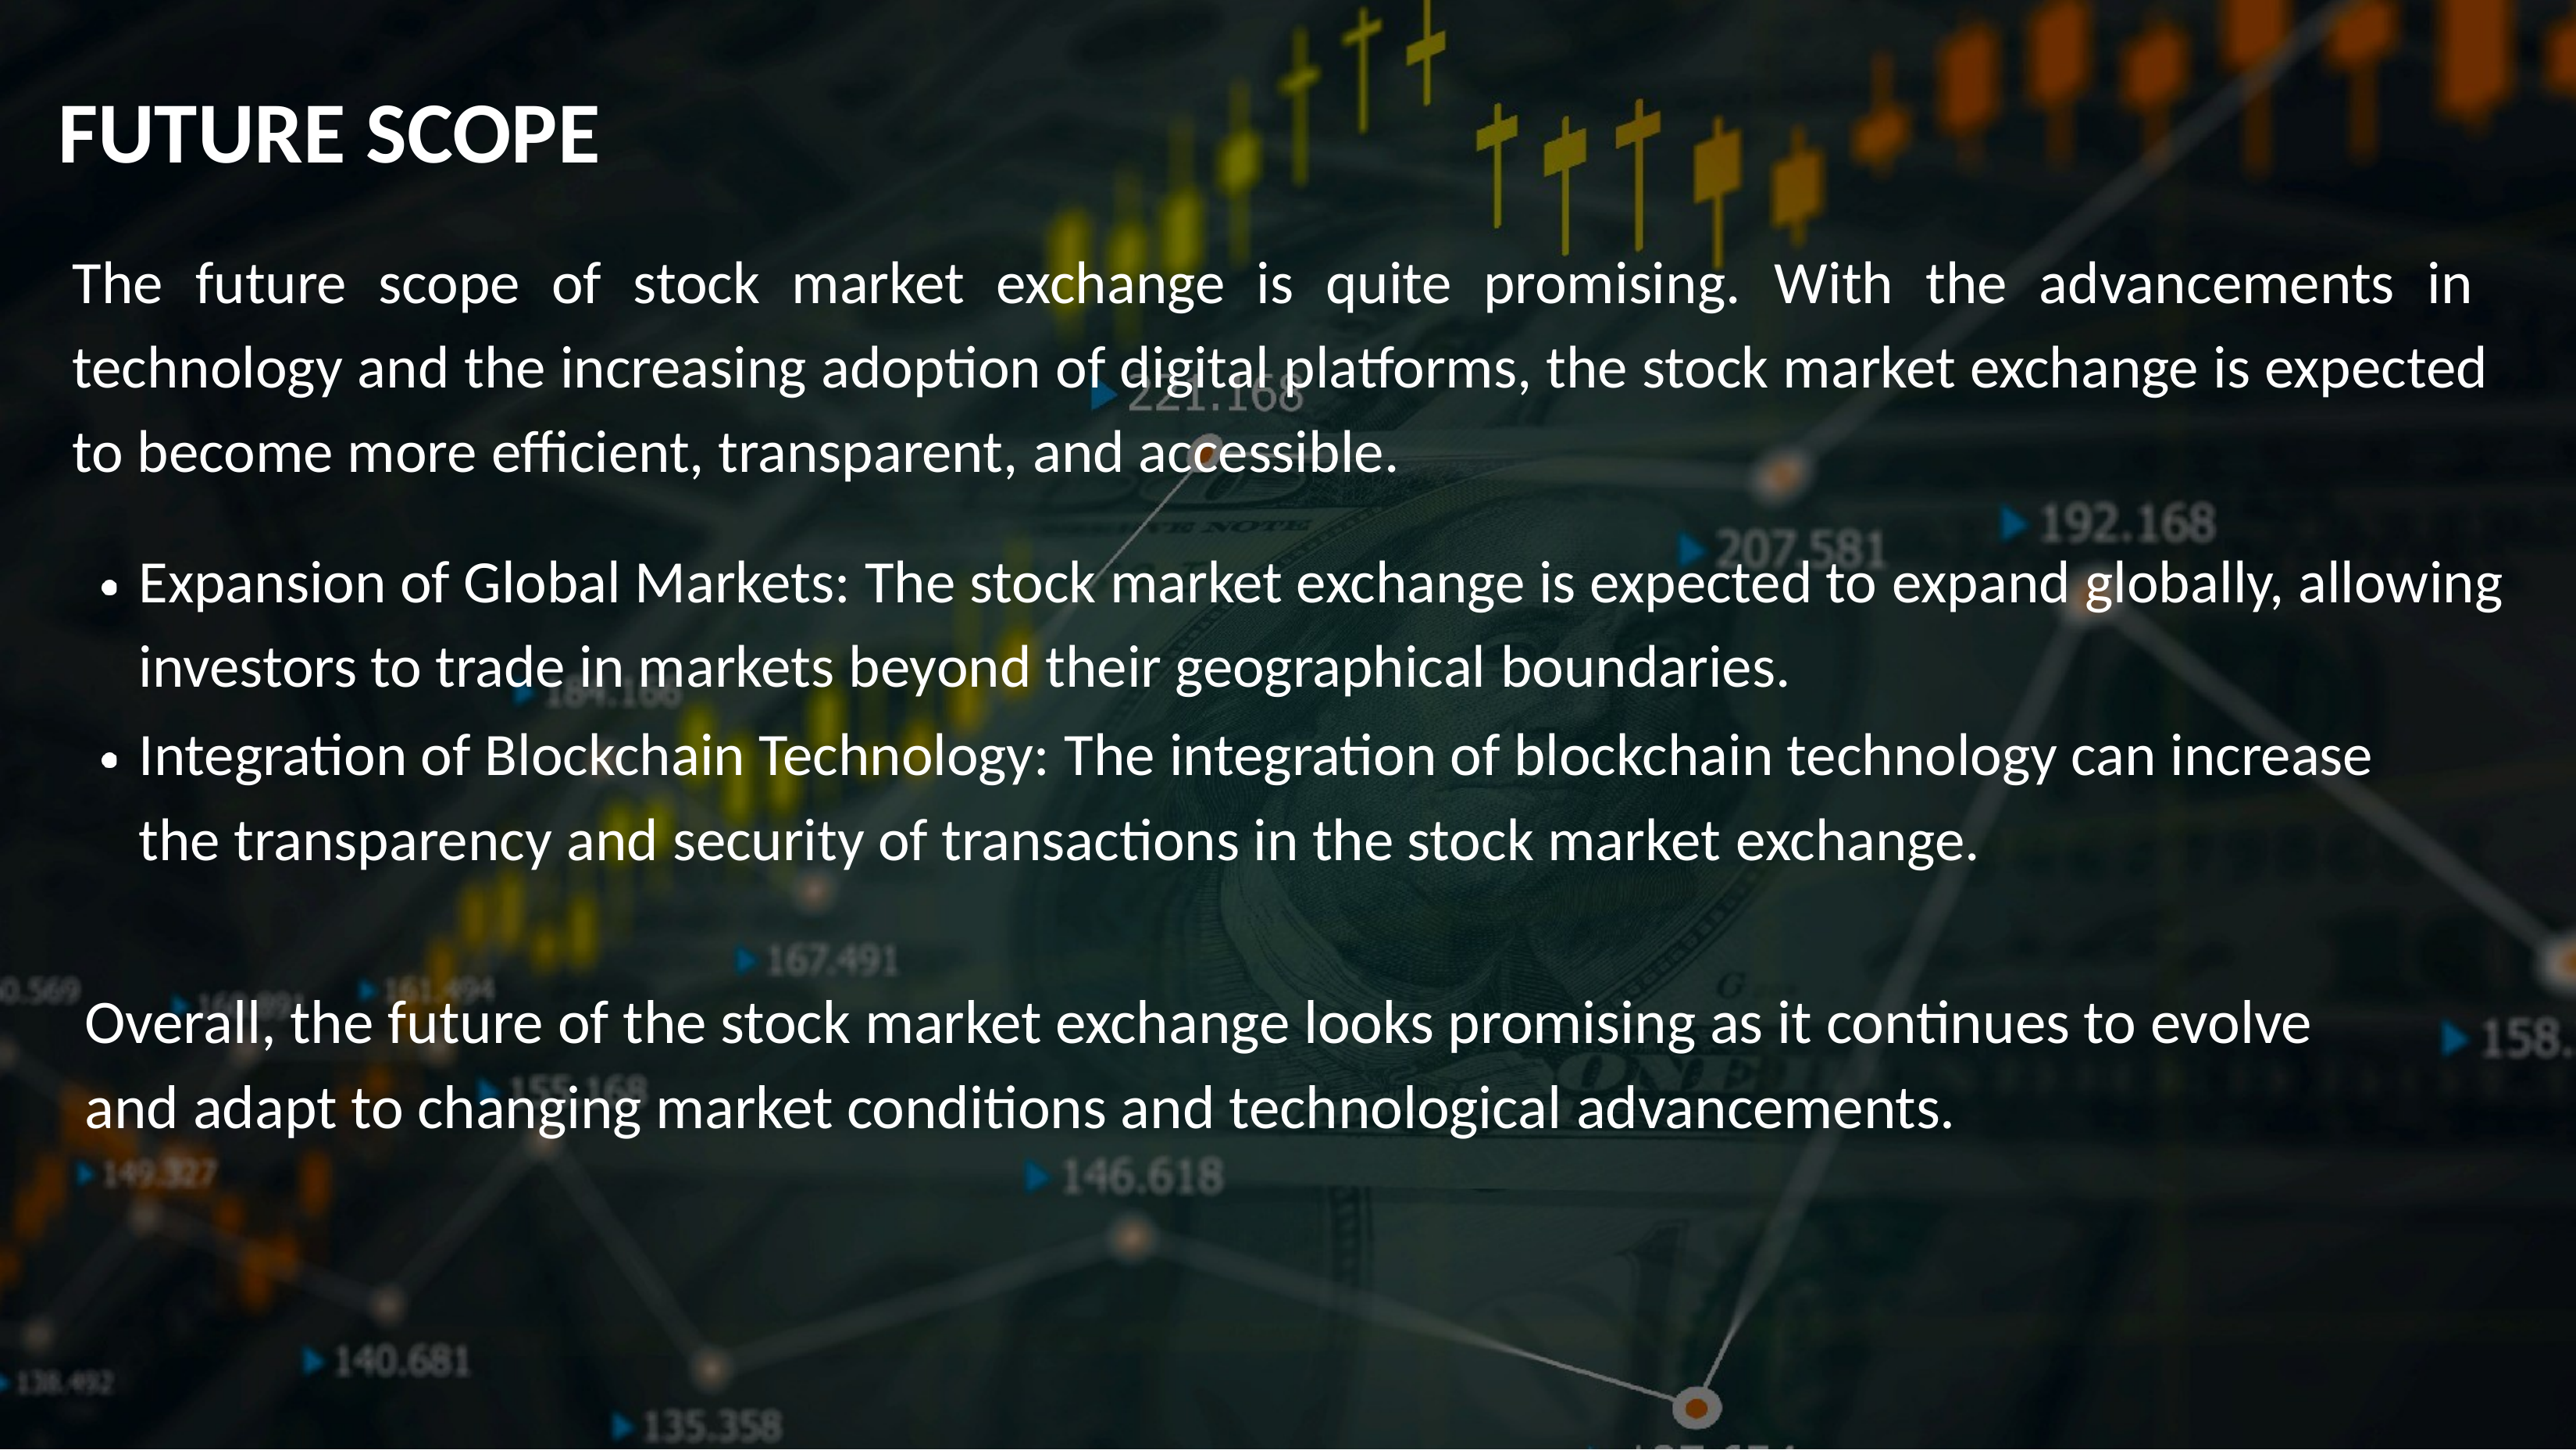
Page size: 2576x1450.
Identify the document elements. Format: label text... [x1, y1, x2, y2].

title FUTURE SCOPE [56, 74, 604, 319]
text_box The future scope of stock market exchange is quite promising. With the advancements in technology and the increasing adoption of digital platforms, the stock market exchange is expected to become more efficient, transparent, and accessible. Expansion of Global Markets: The stock market exchange is expected to expand globally, allowing investors to trade in markets beyond their geographical boundaries. Integration of Blockchain Technology: The integration of blockchain technology can increase the transparency and security of transactions in the stock market exchange. Overall, the future of the stock market exchange looks promising as it continues to evolve and adapt to changing market conditions and technological advancements. [70, 229, 2541, 1141]
text_box [0, 0, 2576, 1450]
